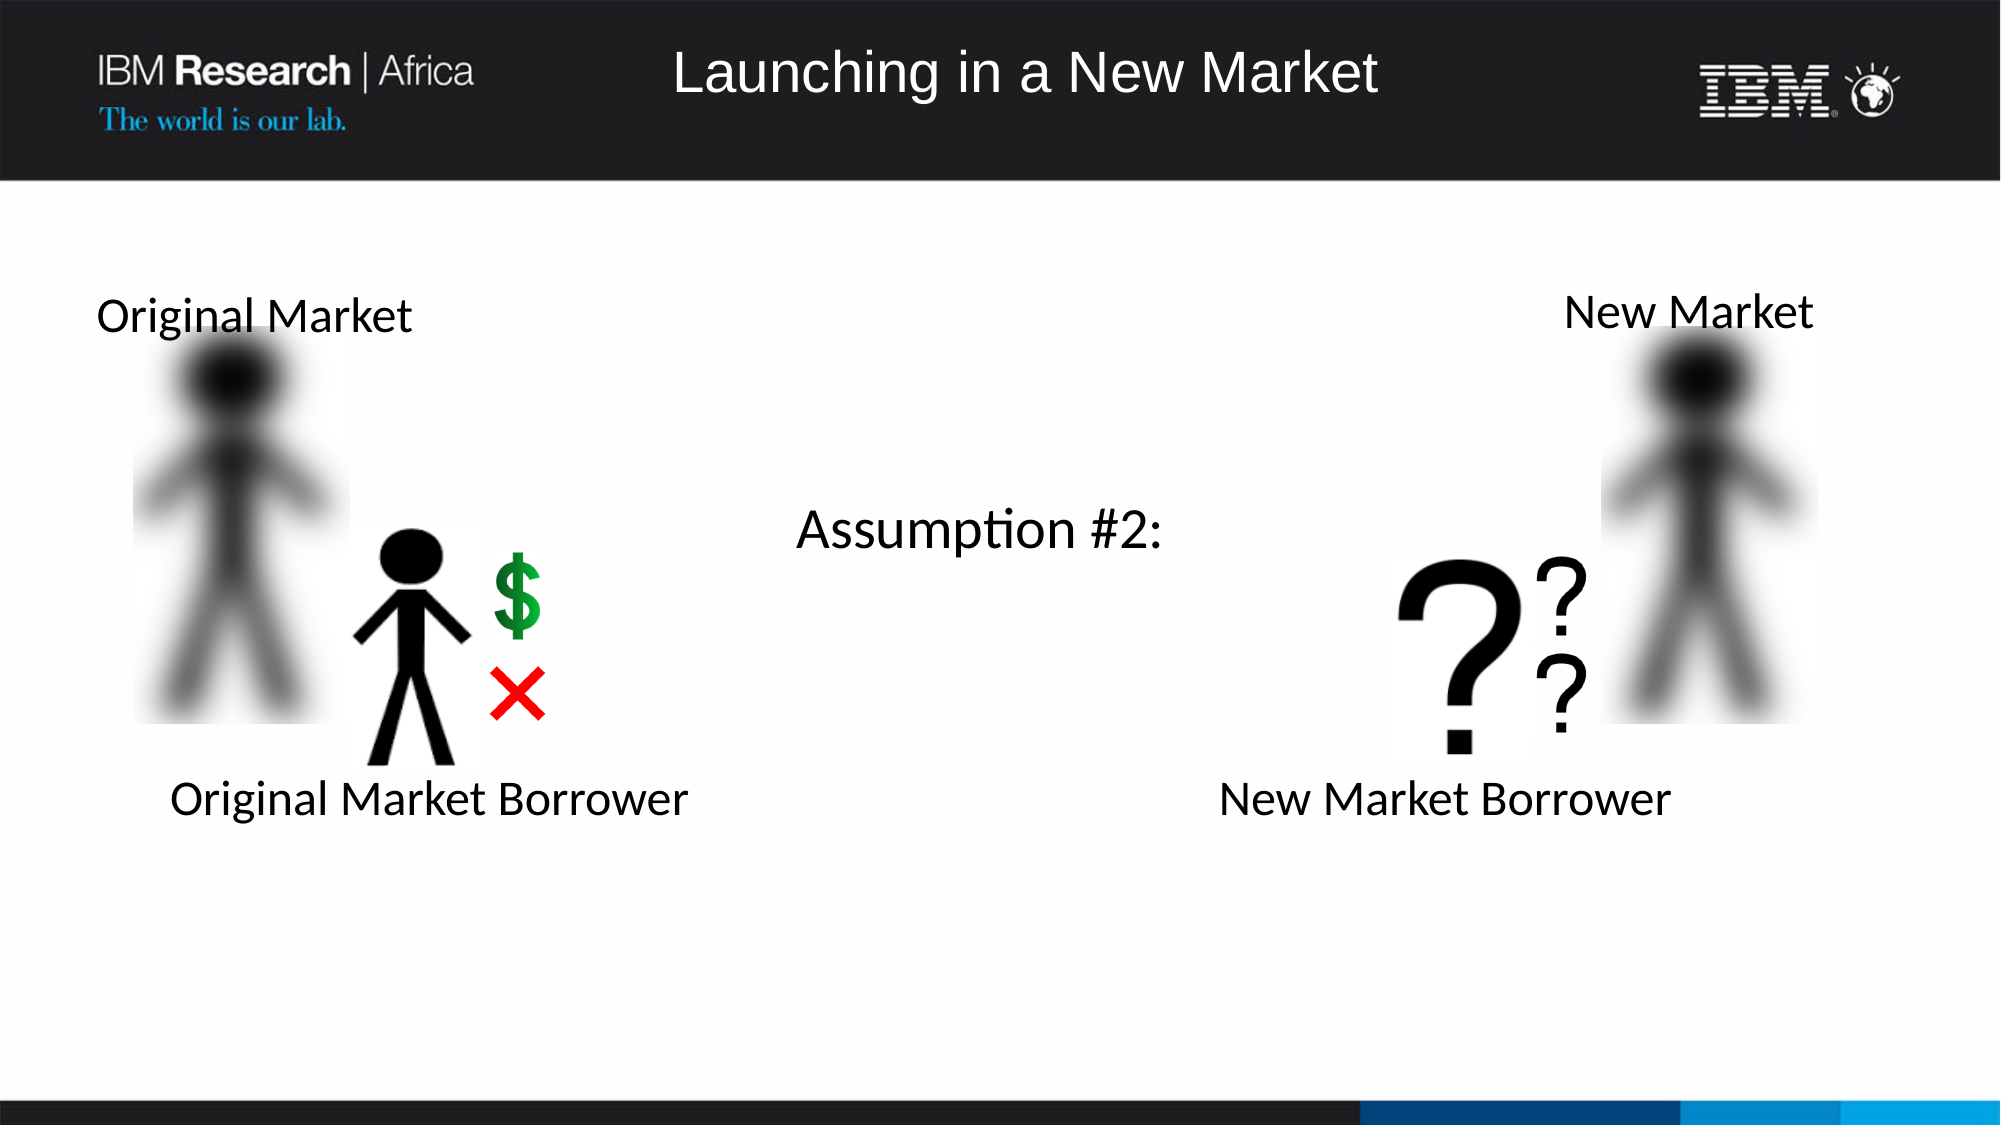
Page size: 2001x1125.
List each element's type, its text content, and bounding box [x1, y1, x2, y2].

picture [0, 0, 2001, 1125]
text_box Launching in a New Market [657, 26, 1395, 112]
text_box Original Market Borrower [155, 758, 705, 834]
text_box New Market Borrower [1204, 758, 1688, 834]
text_box New Market [1549, 270, 1830, 346]
text_box Original Market [81, 275, 429, 350]
text_box Assumption #2: [595, 483, 1392, 568]
